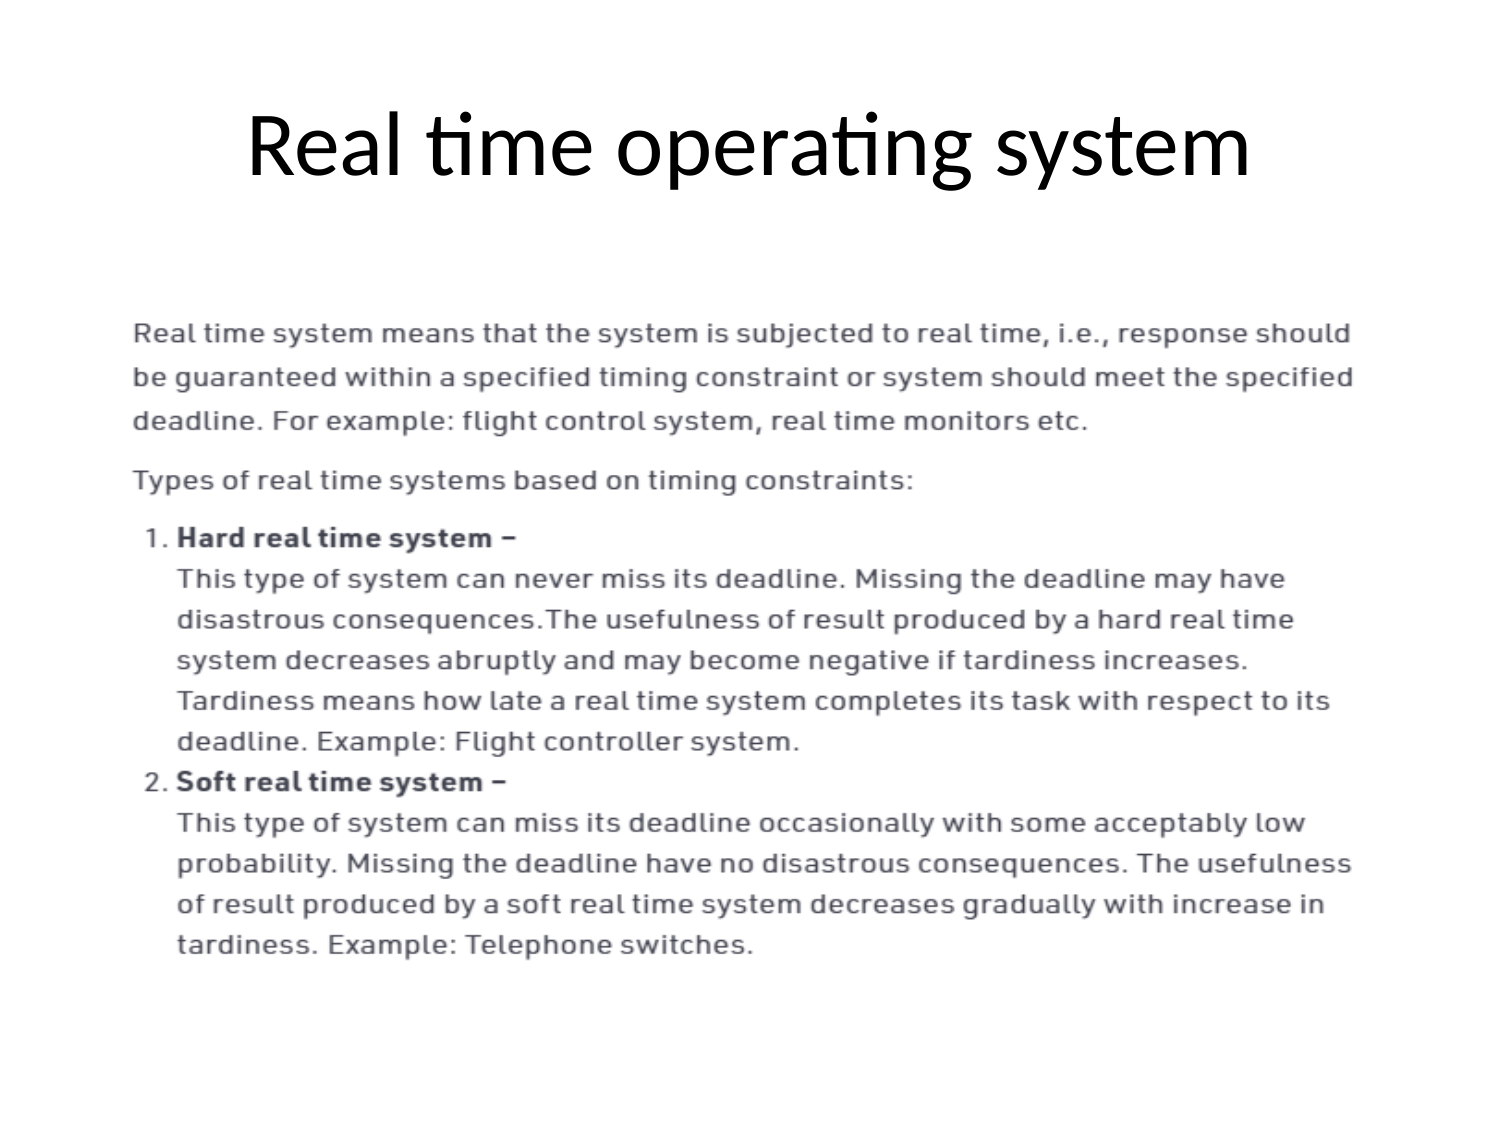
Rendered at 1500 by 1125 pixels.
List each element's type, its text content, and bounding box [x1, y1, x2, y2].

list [99, 291, 1413, 977]
title Real time operating system [75, 45, 1425, 233]
